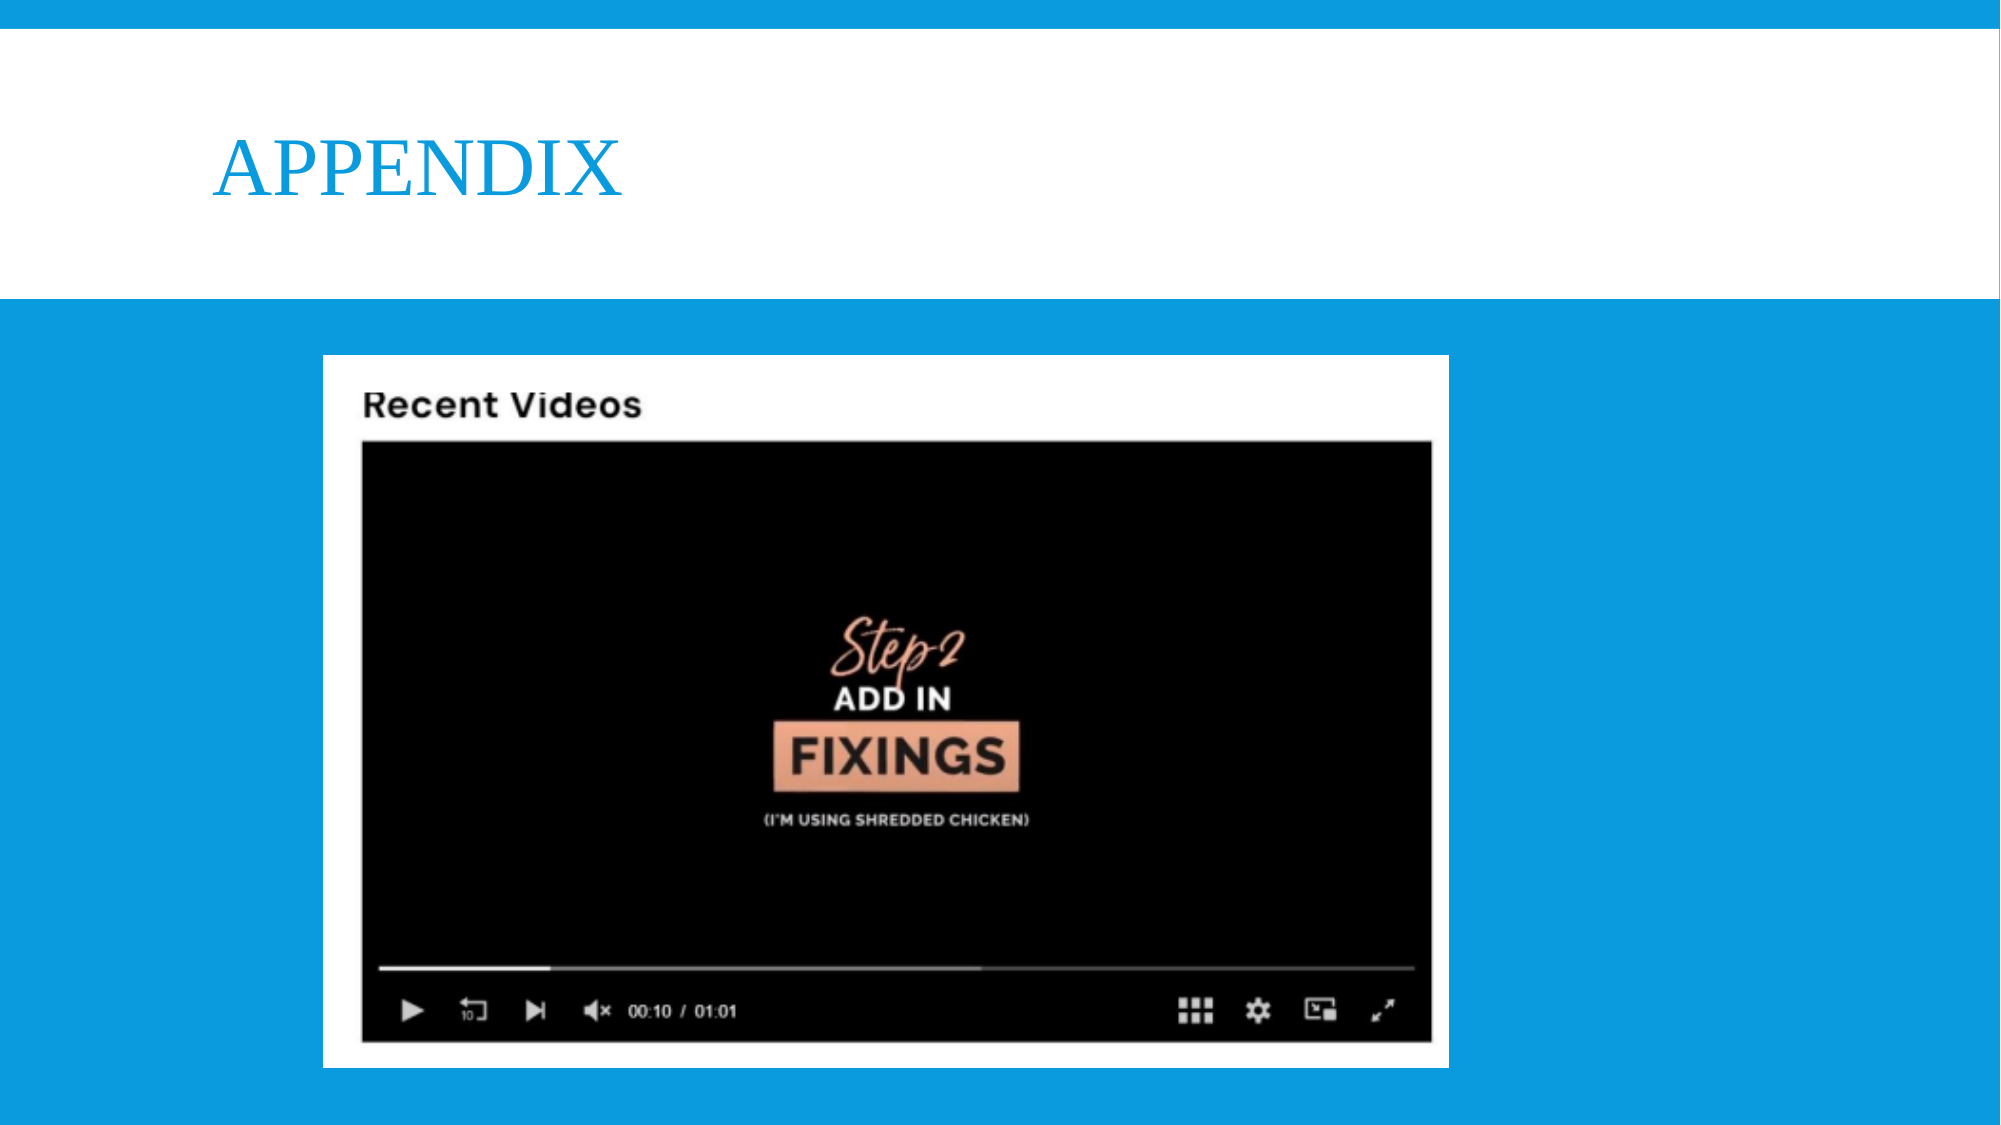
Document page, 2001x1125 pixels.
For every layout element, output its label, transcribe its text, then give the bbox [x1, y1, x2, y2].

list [323, 354, 1450, 1069]
title aPPENDIX [197, 46, 1803, 295]
